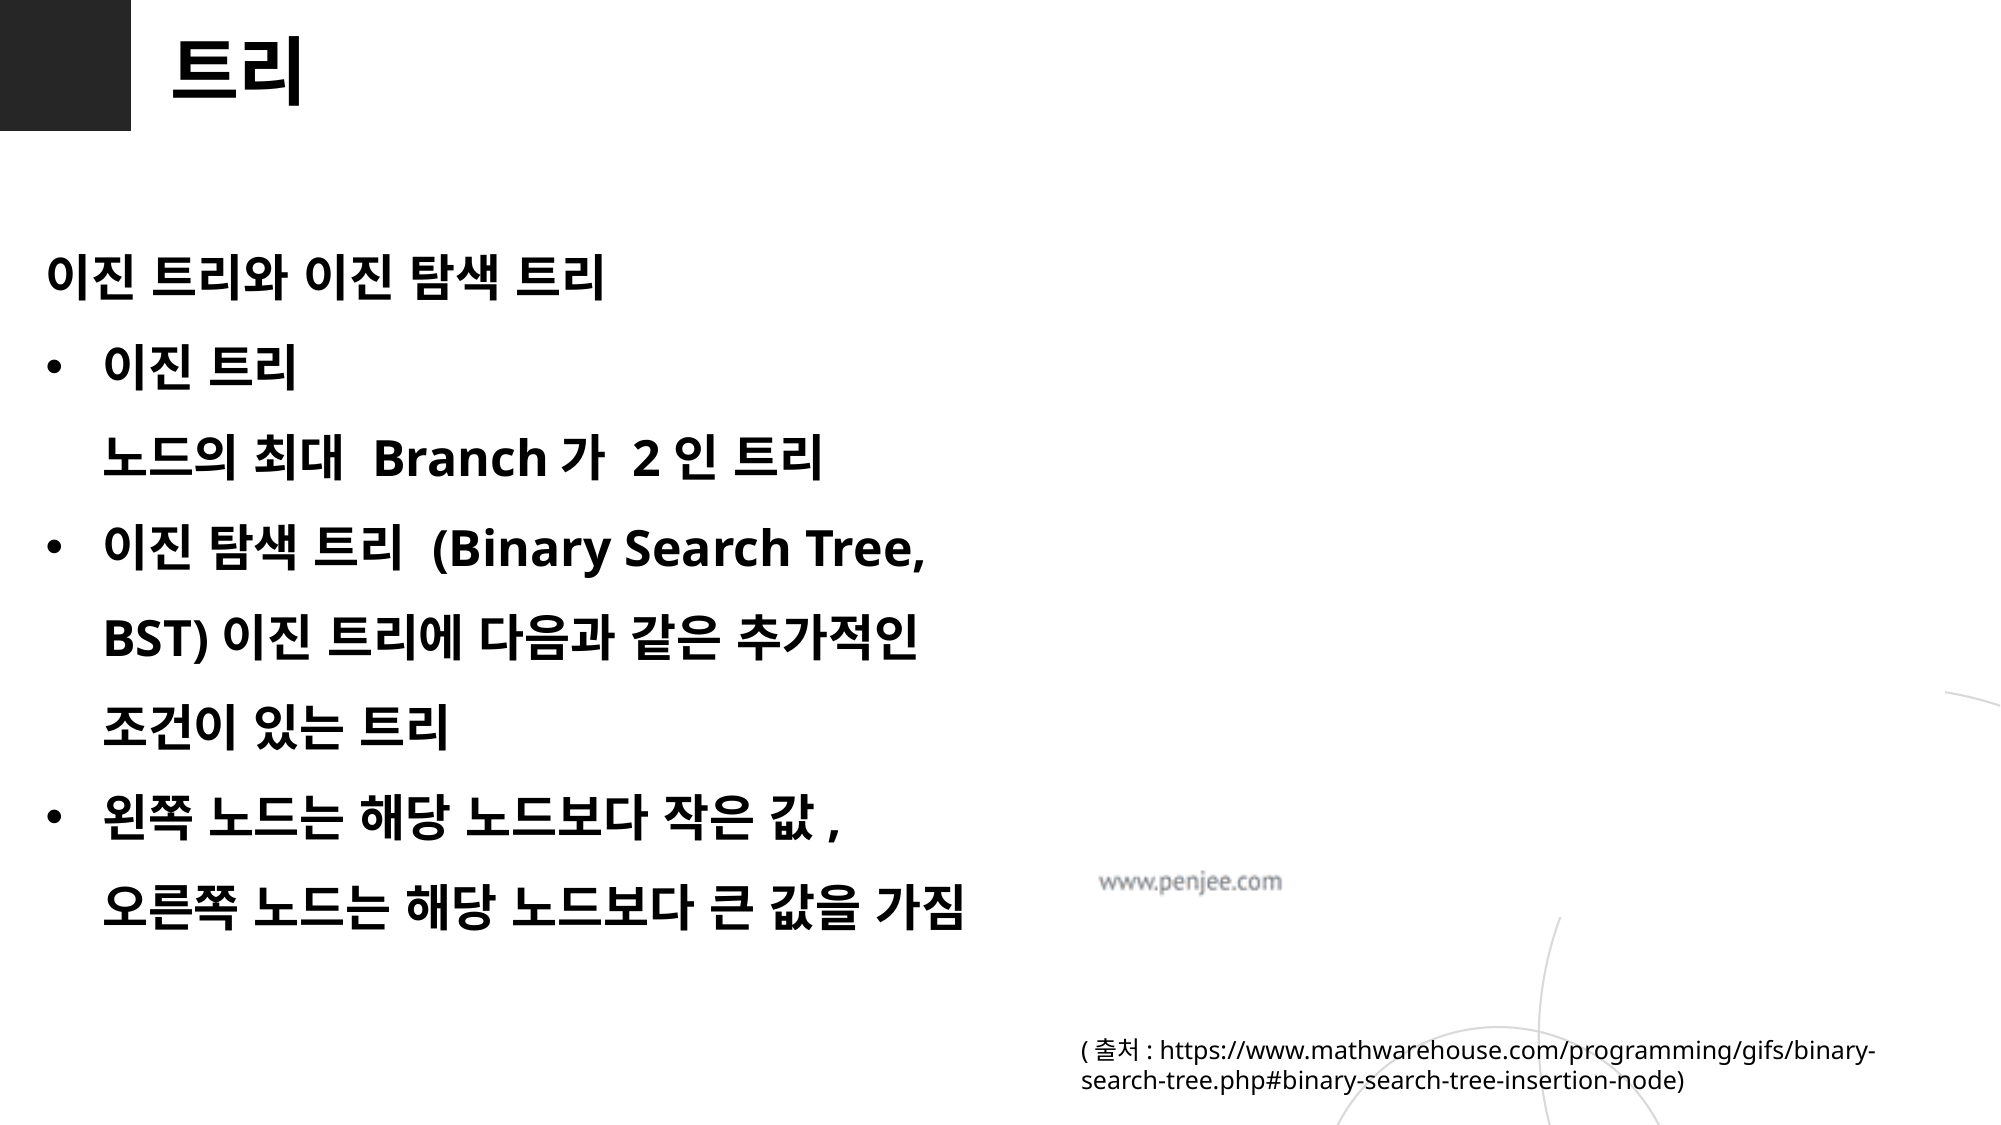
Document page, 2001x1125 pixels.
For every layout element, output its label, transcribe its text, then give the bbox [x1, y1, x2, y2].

text_box 트리 [155, 17, 969, 123]
picture [1073, 361, 1945, 917]
text_box 이진 트리와 이진 탐색 트리 이진 트리 노드의 최대 Branch가 2인 트리 이진 탐색 트리 (Binary Search Tree, BST)이진 트리에 다음과 같은 추가적인 조건이 있는 트리 왼쪽 노드는 해당 노드보다 작은 값, 오른쪽 노드는 해당 노드보다 큰 값을 가짐 [30, 208, 1015, 944]
text_box (출처: https://www.mathwarehouse.com/programming/gifs/binary-search-tree.php#binary-search-tree-insertion-node) [1066, 1027, 1976, 1103]
text_box [0, 0, 132, 132]
